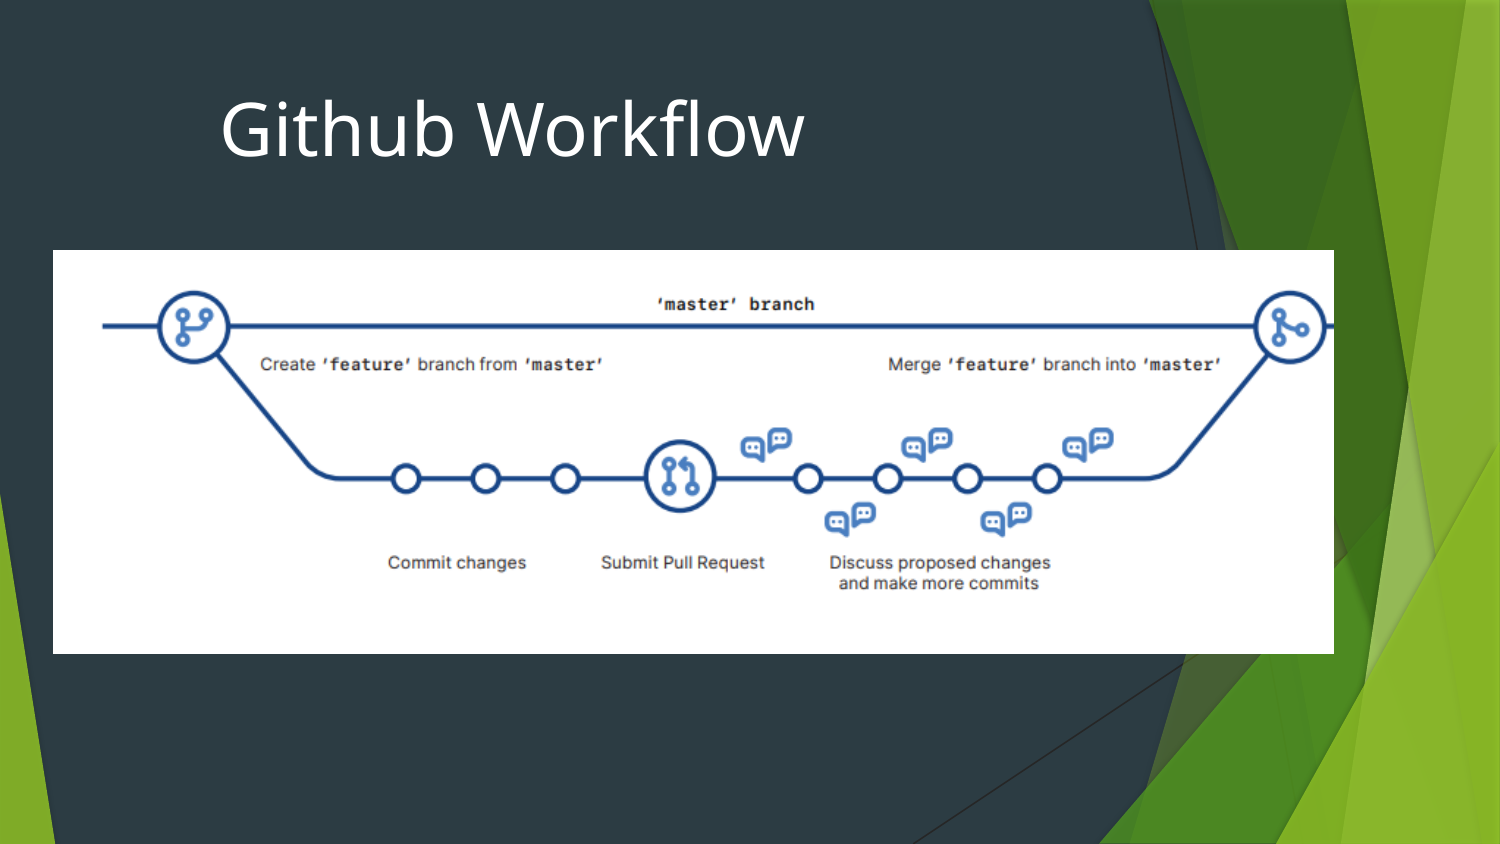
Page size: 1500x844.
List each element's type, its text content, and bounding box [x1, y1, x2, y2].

title Github Workflow [83, 75, 1141, 238]
picture [52, 250, 1334, 655]
